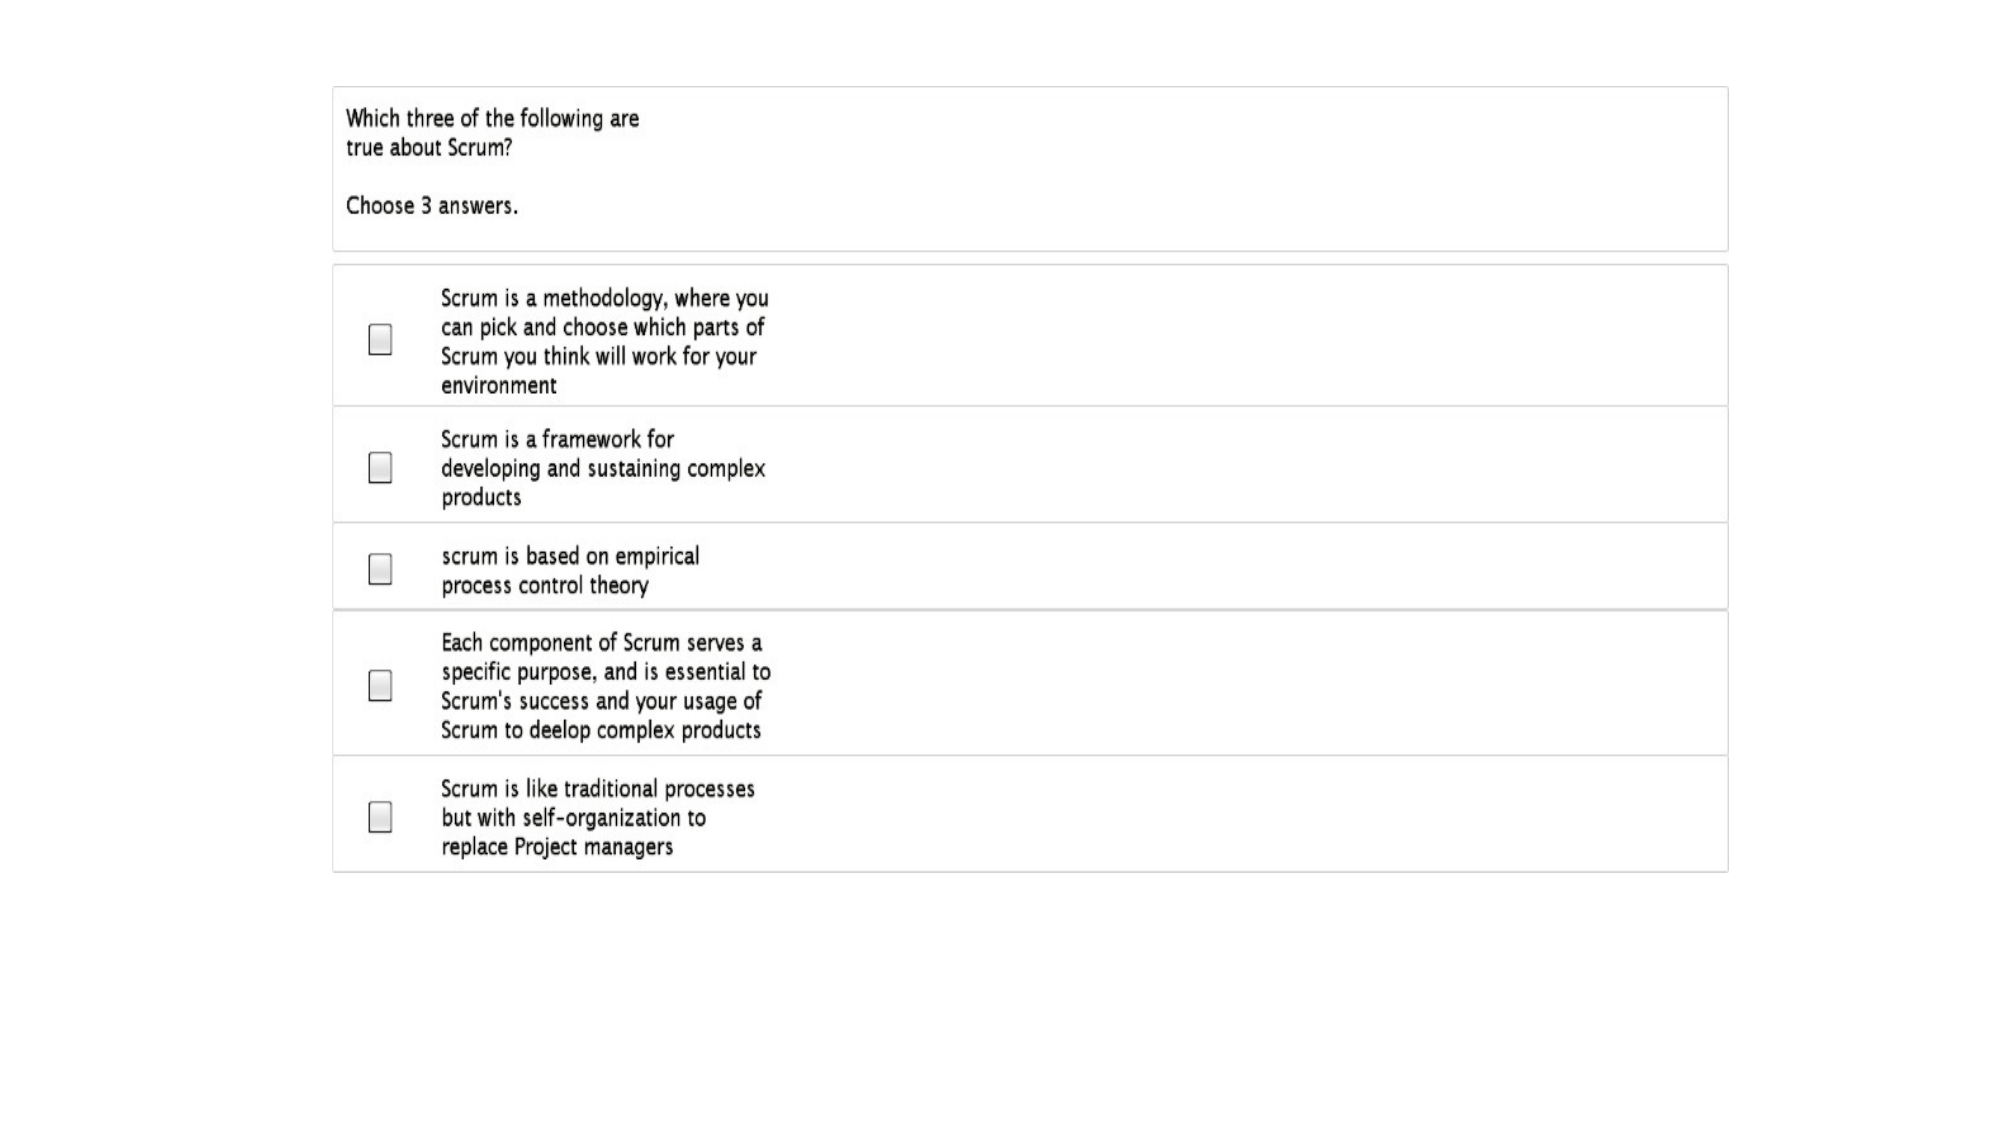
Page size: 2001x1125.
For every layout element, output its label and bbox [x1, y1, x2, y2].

text_box [332, 86, 1729, 873]
